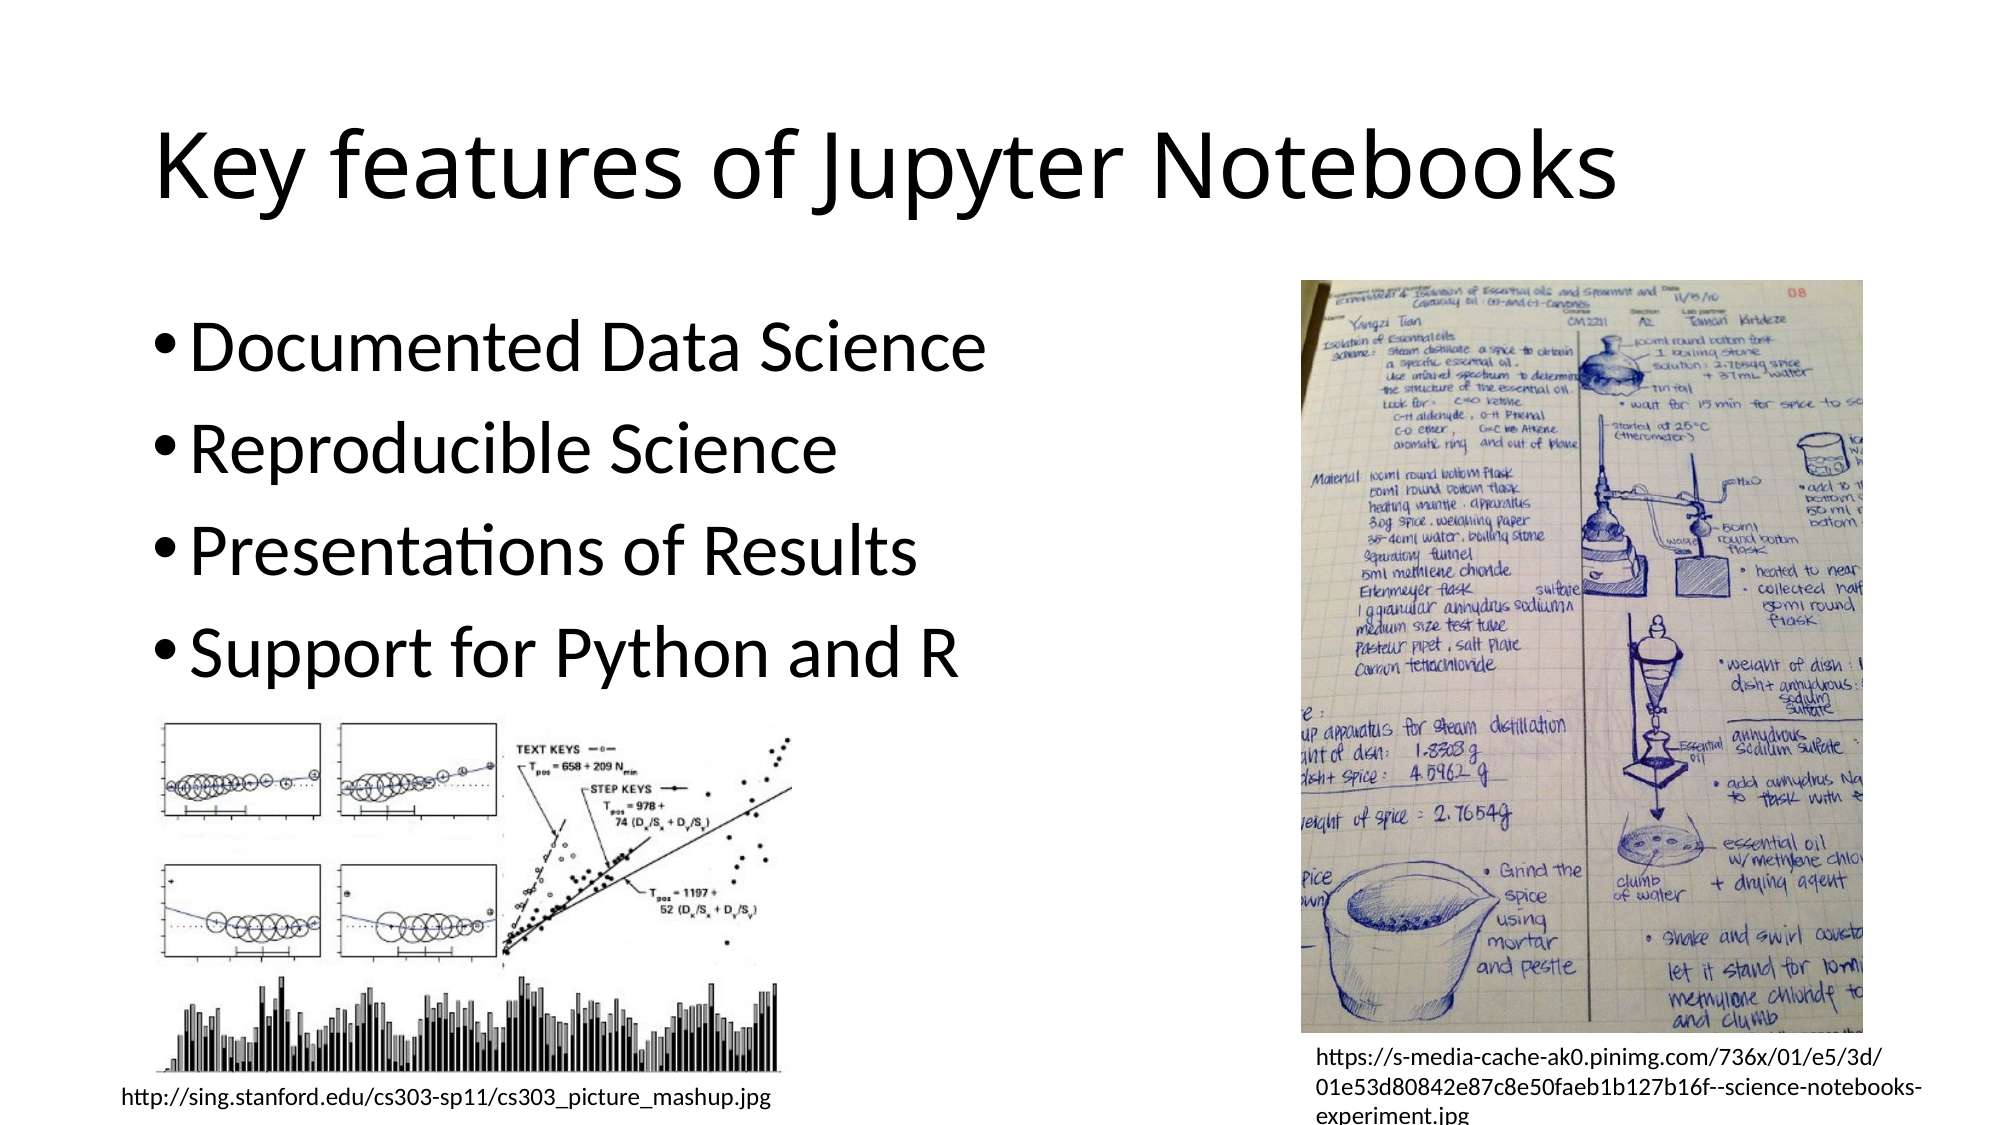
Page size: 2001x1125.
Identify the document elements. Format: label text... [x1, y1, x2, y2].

title Key features of Jupyter Notebooks [137, 59, 1863, 278]
picture [156, 715, 792, 1074]
picture [1301, 280, 1863, 1033]
list Documented Data Science Reproducible Science Presentations of Results Support for Python and R [137, 299, 1301, 1014]
text_box http://sing.stanford.edu/cs303-sp11/cs303_picture_mashup.jpg [106, 1073, 1000, 1118]
text_box https://s-media-cache-ak0.pinimg.com/736x/01/e5/3d/01e53d80842e87c8e50faeb1b127b16f--science-notebooks-experiment.jpg [1301, 1032, 1976, 1125]
